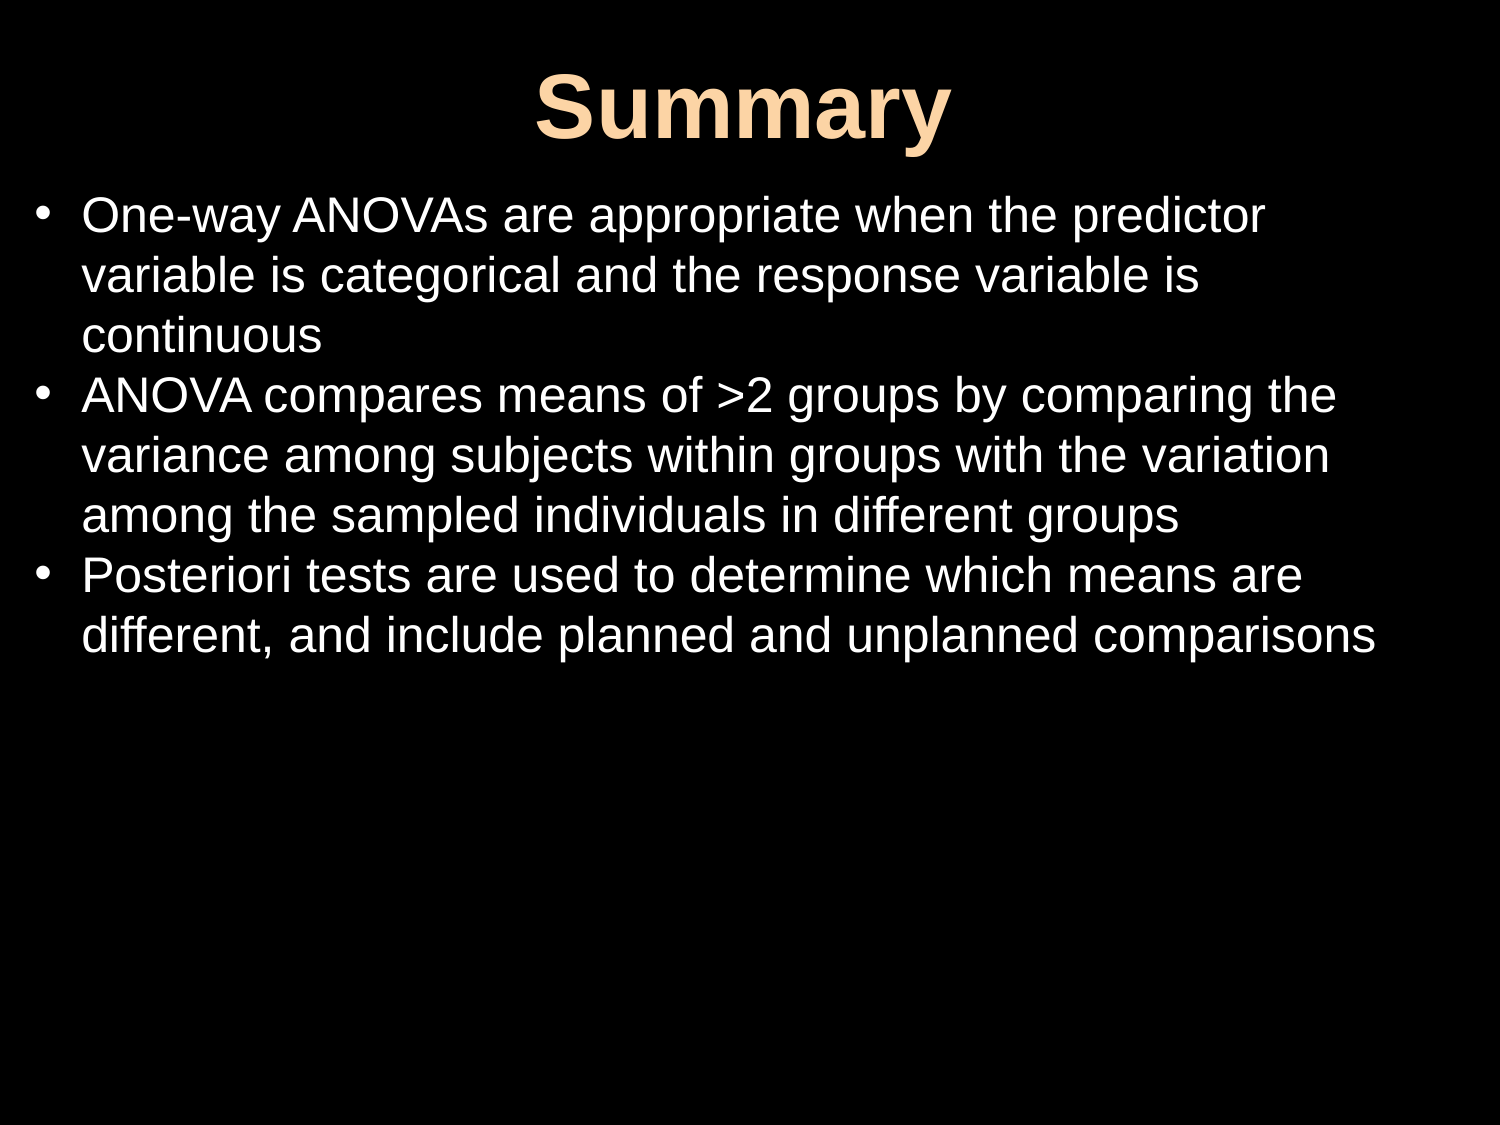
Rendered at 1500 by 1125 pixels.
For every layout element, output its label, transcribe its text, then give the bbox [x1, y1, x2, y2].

title Summary [0, 0, 1494, 218]
text_box One-way ANOVAs are appropriate when the predictor variable is categorical and the response variable is continuous ANOVA compares means of >2 groups by comparing the variance among subjects within groups with the variation among the sampled individuals in different groups Posteriori tests are used to determine which means are different, and include planned and unplanned comparisons [19, 174, 1469, 670]
